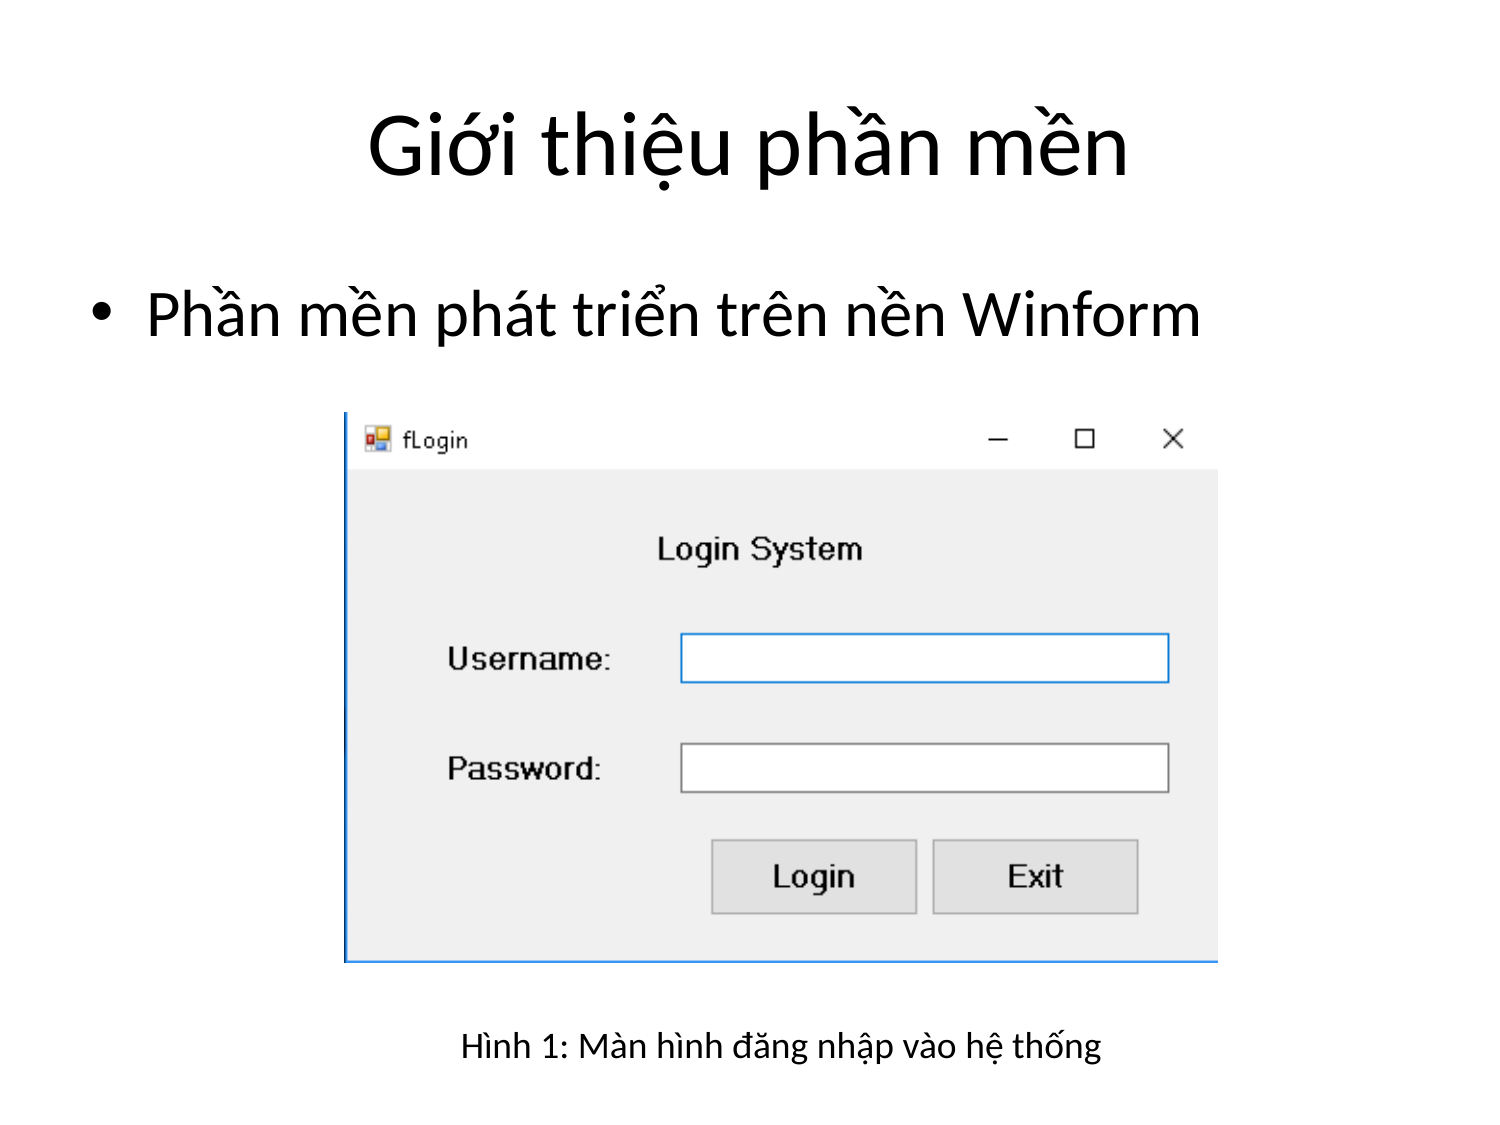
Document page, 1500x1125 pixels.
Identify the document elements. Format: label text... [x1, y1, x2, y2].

title Giới thiệu phần mền [75, 45, 1425, 233]
picture [343, 412, 1218, 963]
list Phần mền phát triển trên nền Winform [75, 262, 1425, 388]
text_box Hình 1: Màn hình đăng nhập vào hệ thống [446, 1013, 1118, 1074]
